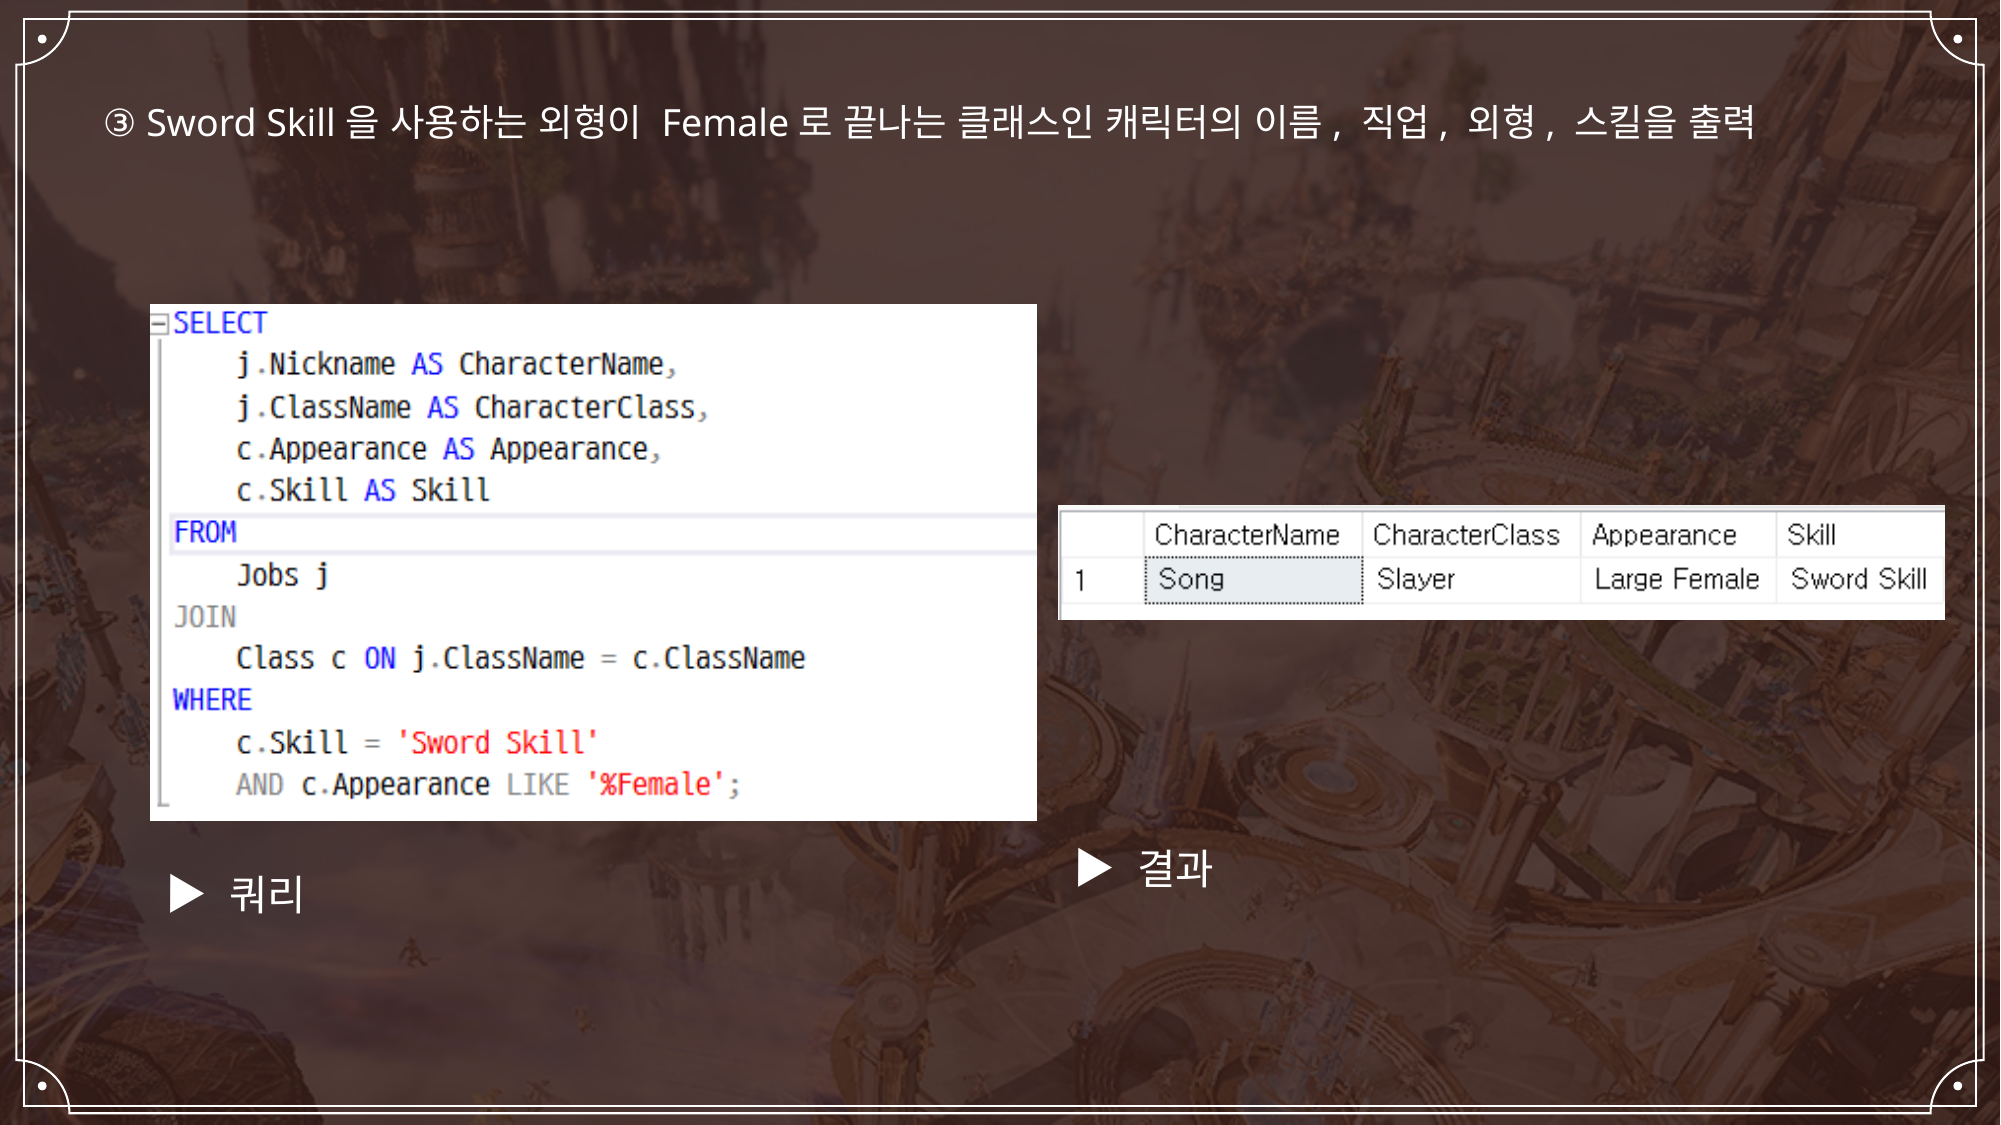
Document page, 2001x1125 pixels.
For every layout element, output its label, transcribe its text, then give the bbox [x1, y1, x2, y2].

text_box ▶ 쿼리 [151, 860, 788, 930]
picture [150, 304, 1037, 821]
text_box ③ Sword Skill을 사용하는 외형이 Female로 끝나는 클래스인 캐릭터의 이름, 직업, 외형, 스킬을 출력 [88, 91, 1913, 151]
text_box ▶ 결과 [1059, 834, 1696, 904]
picture [1058, 505, 1945, 620]
